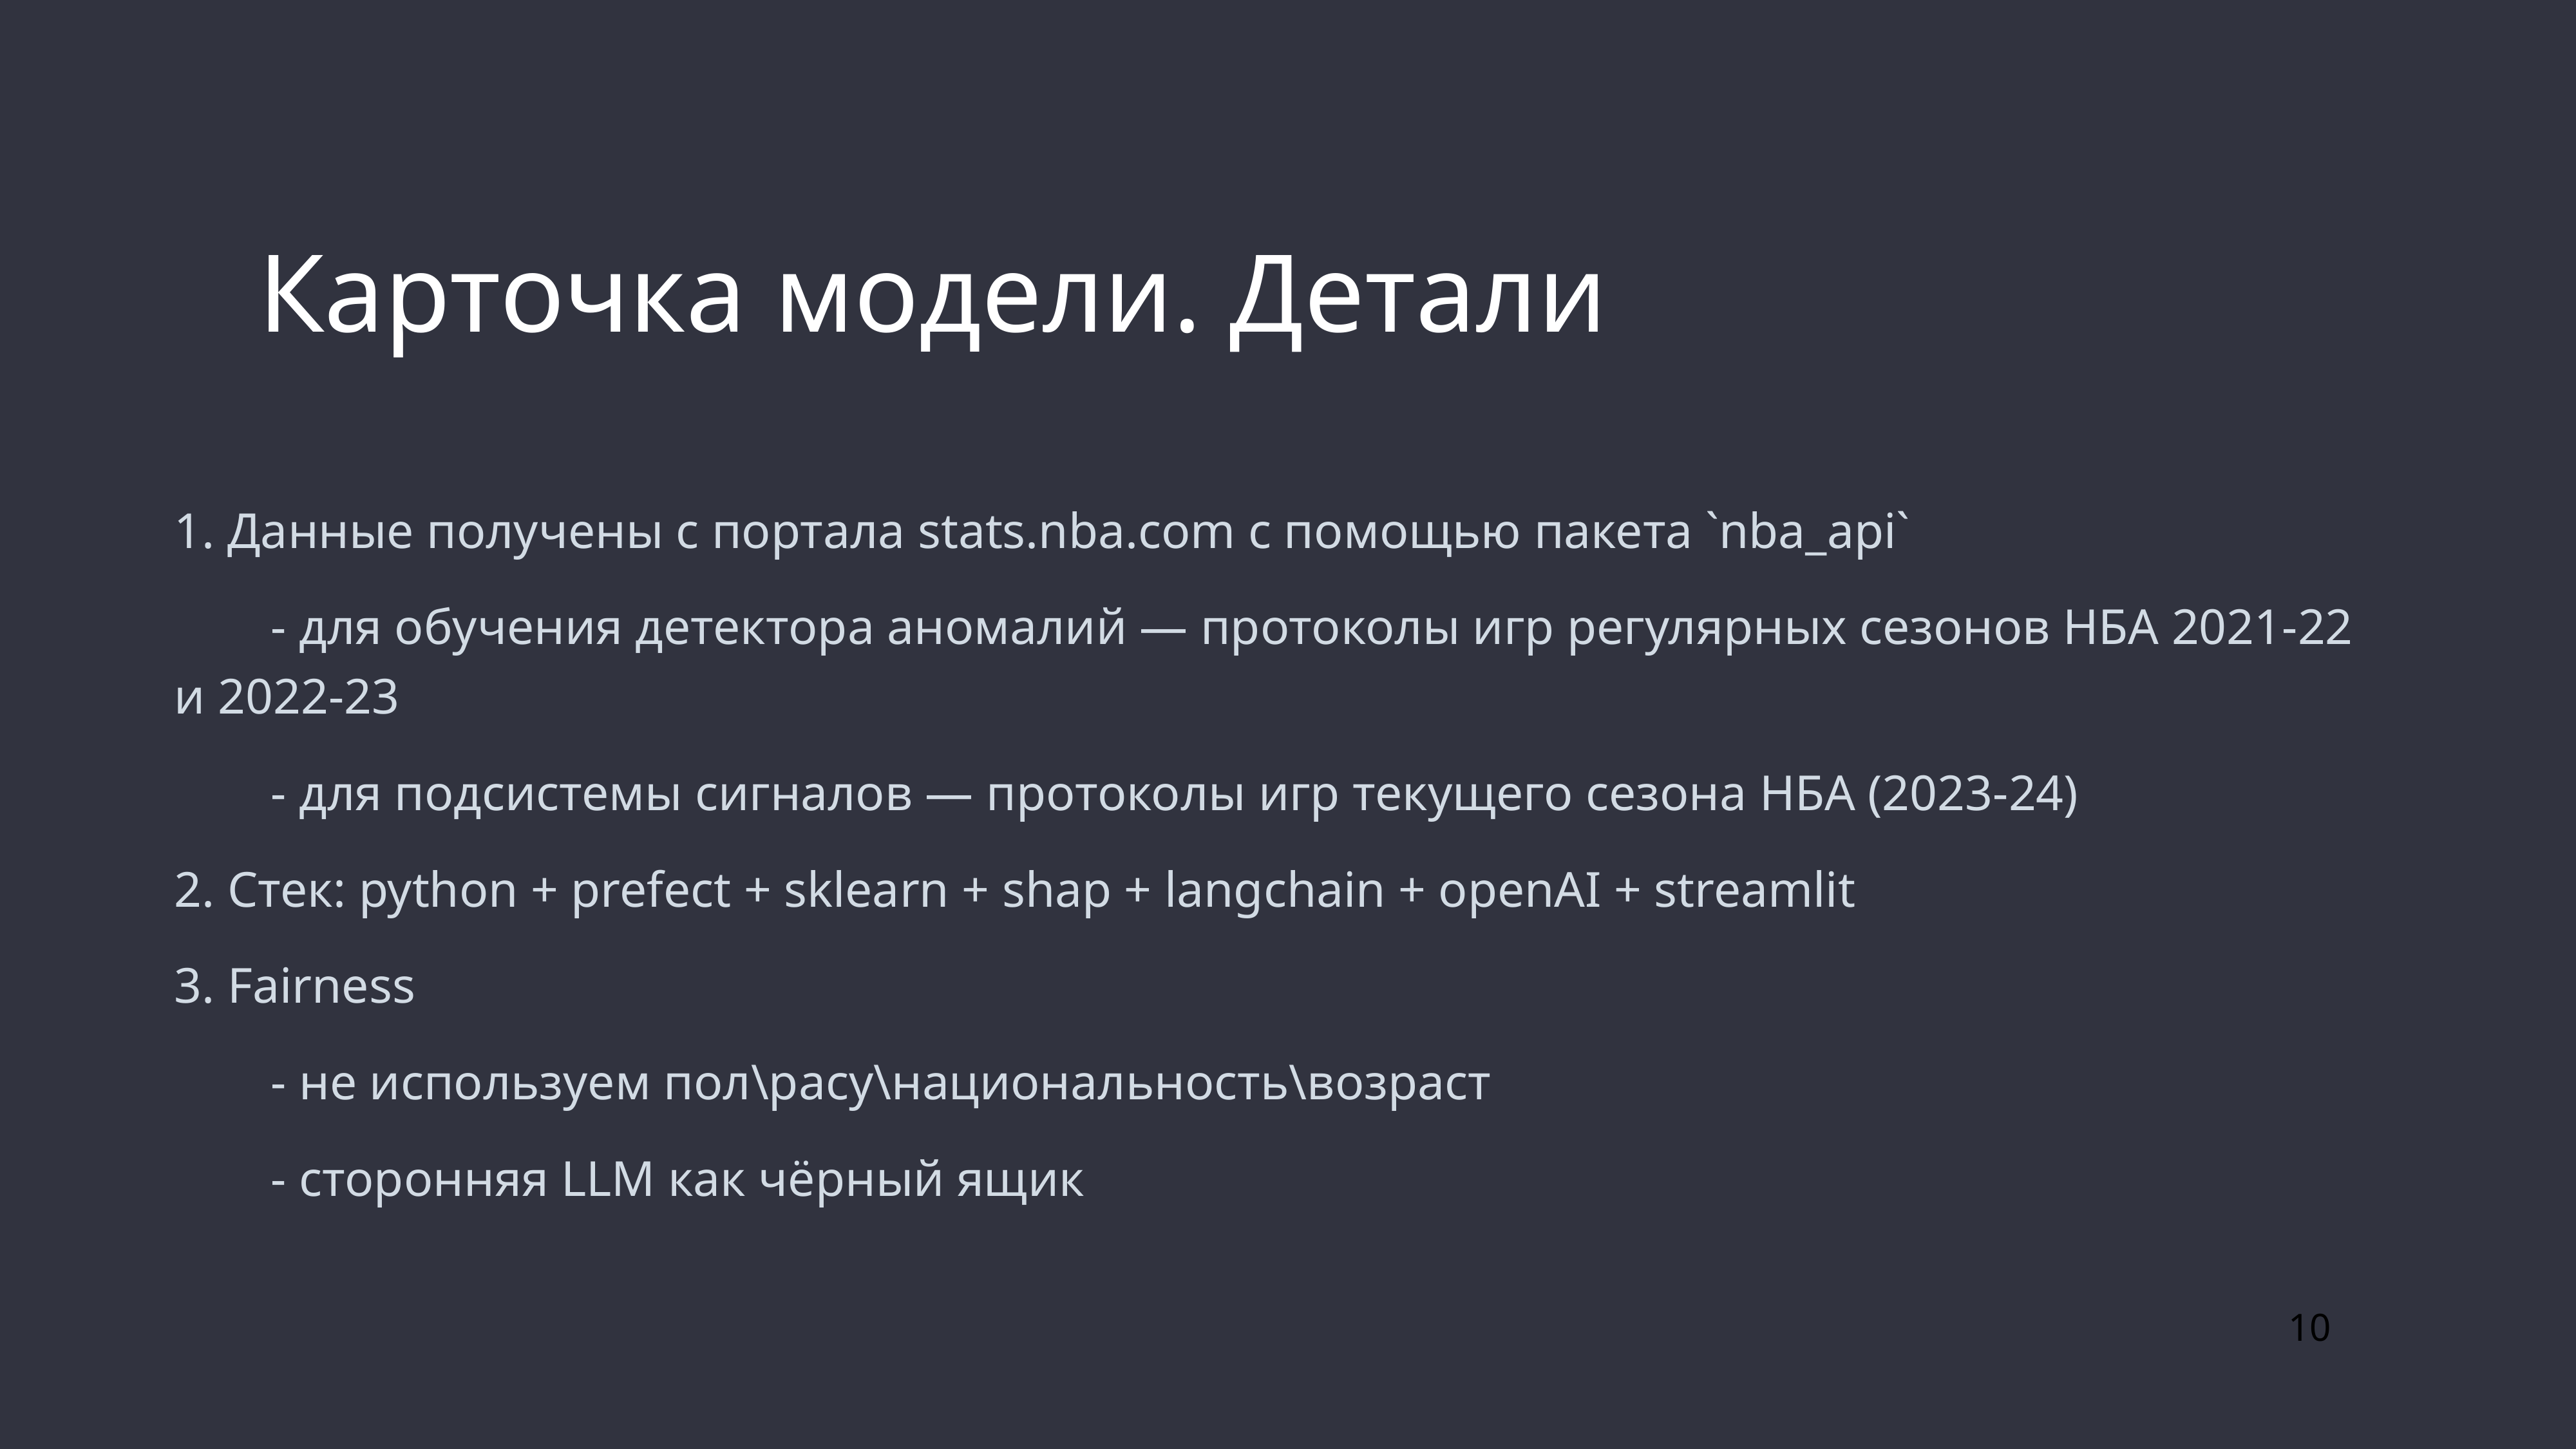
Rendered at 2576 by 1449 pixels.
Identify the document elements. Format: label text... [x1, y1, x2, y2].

text_box Карточка модели. Детали [252, 219, 2318, 359]
slide_number 10 [2148, 1298, 2471, 1401]
text_box 1. Данные получены с портала stats.nba.com с помощью пакета `nba_api` - для обучения детектора аномалий — протоколы игр регулярных сезонов НБА 2021-22 и 2022-23 - для подсистемы сигналов — протоколы игр текущего сезона НБА (2023-24) 2. Стек: python + prefect + sklearn + shap + langchain + openAI + streamlit 3. Fairness - не используем пол\расу\национальность\возраст - сторонняя LLM как чёрный ящик [169, 482, 2367, 1211]
